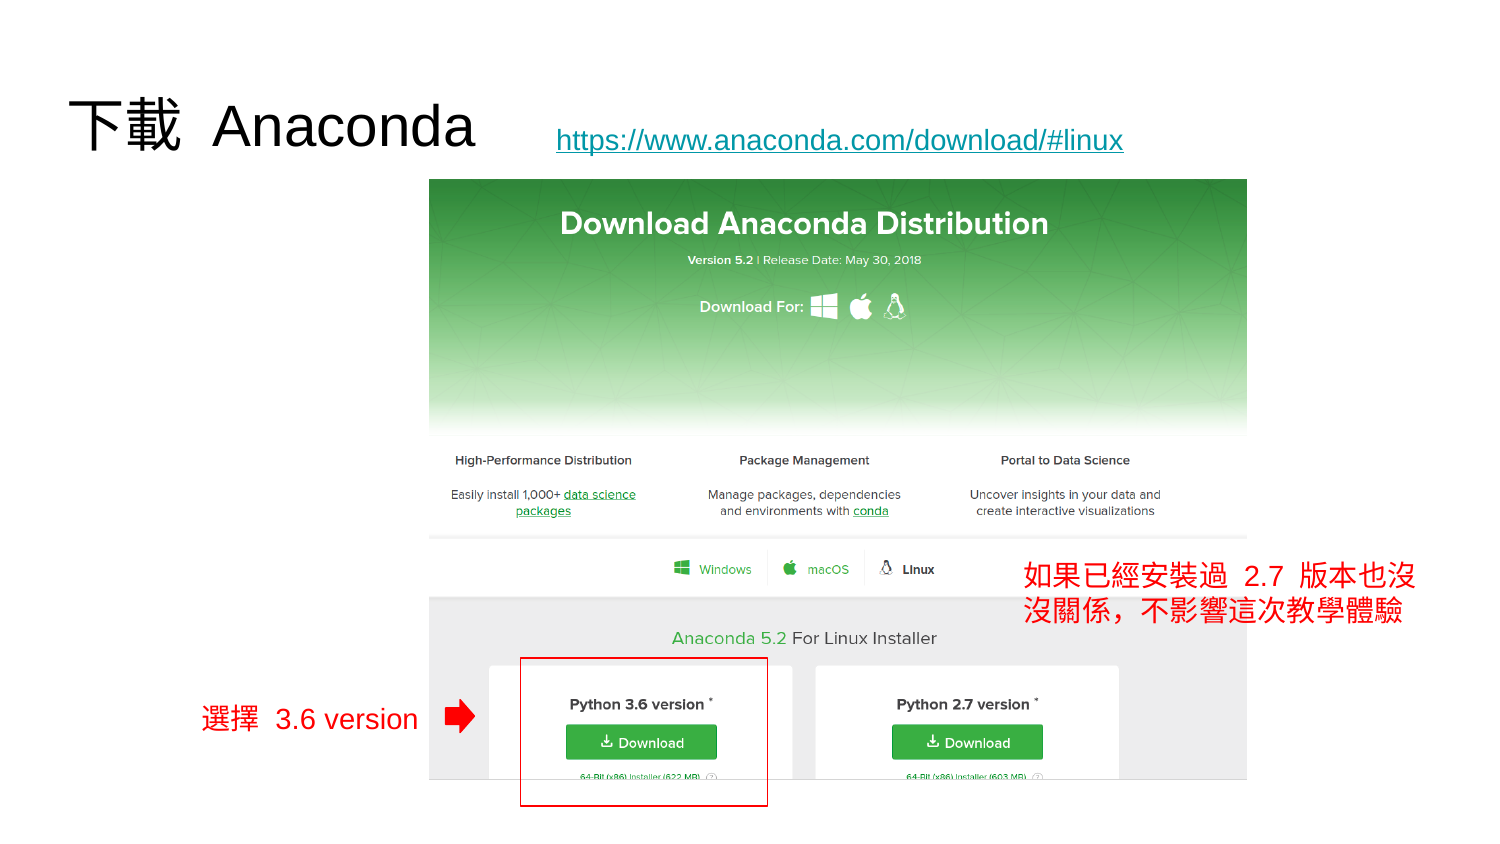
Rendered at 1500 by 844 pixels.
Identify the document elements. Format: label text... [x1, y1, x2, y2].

title 下載 Anaconda [51, 72, 1449, 167]
picture [429, 178, 1248, 807]
text_box https://www.anaconda.com/download/#linux [541, 105, 1389, 198]
text_box 如果已經安裝過 2.7 版本也沒沒關係，不影響這次教學體驗 [1251, 541, 1445, 634]
text_box 選擇 3.6 version [186, 685, 424, 777]
